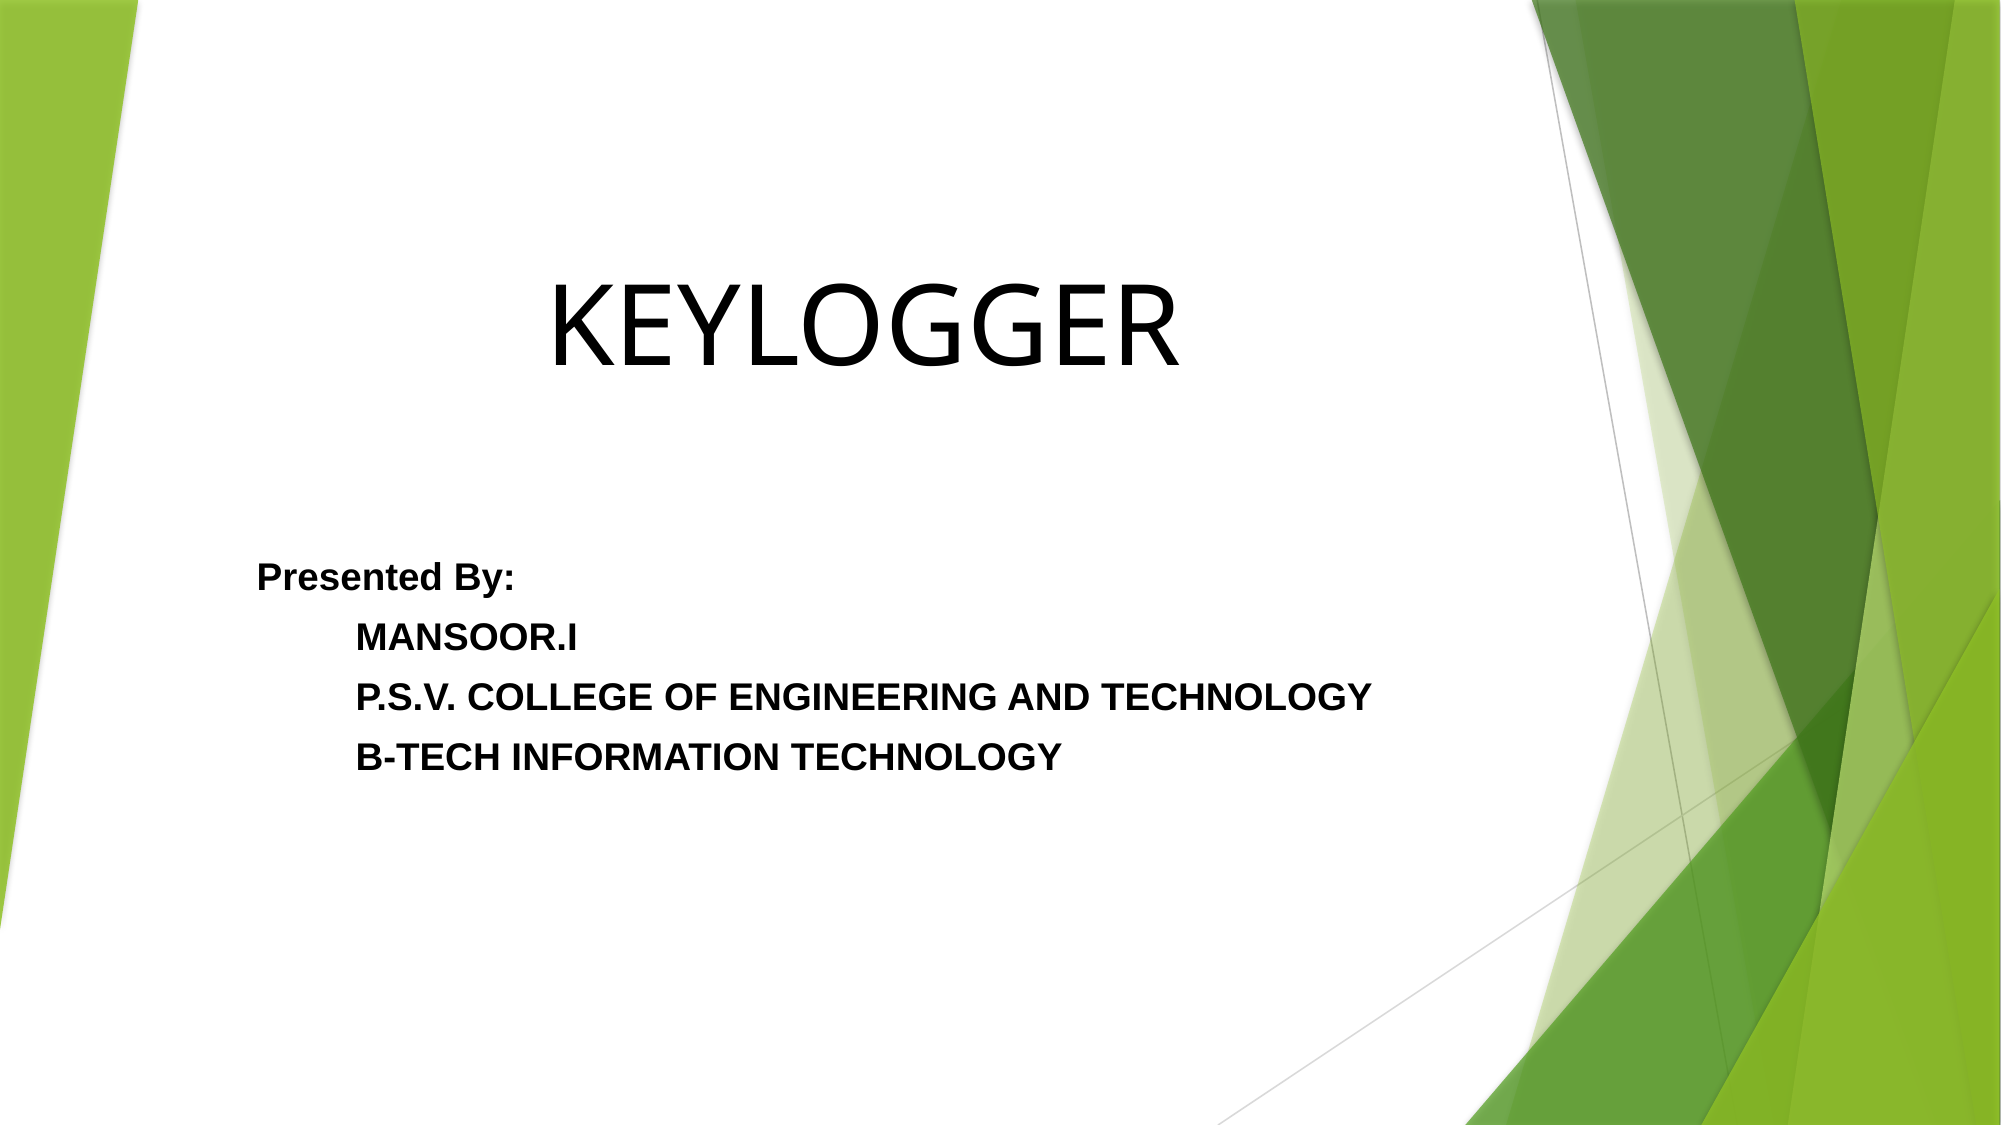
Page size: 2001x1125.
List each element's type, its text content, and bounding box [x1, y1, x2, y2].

subtitle Presented By: MANSOOR.I P.S.V. COLLEGE OF ENGINEERING AND TECHNOLOGY B-TECH INFORMATION TECHNOLOGY [241, 544, 1516, 790]
title KEYLOGGER [226, 125, 1501, 396]
